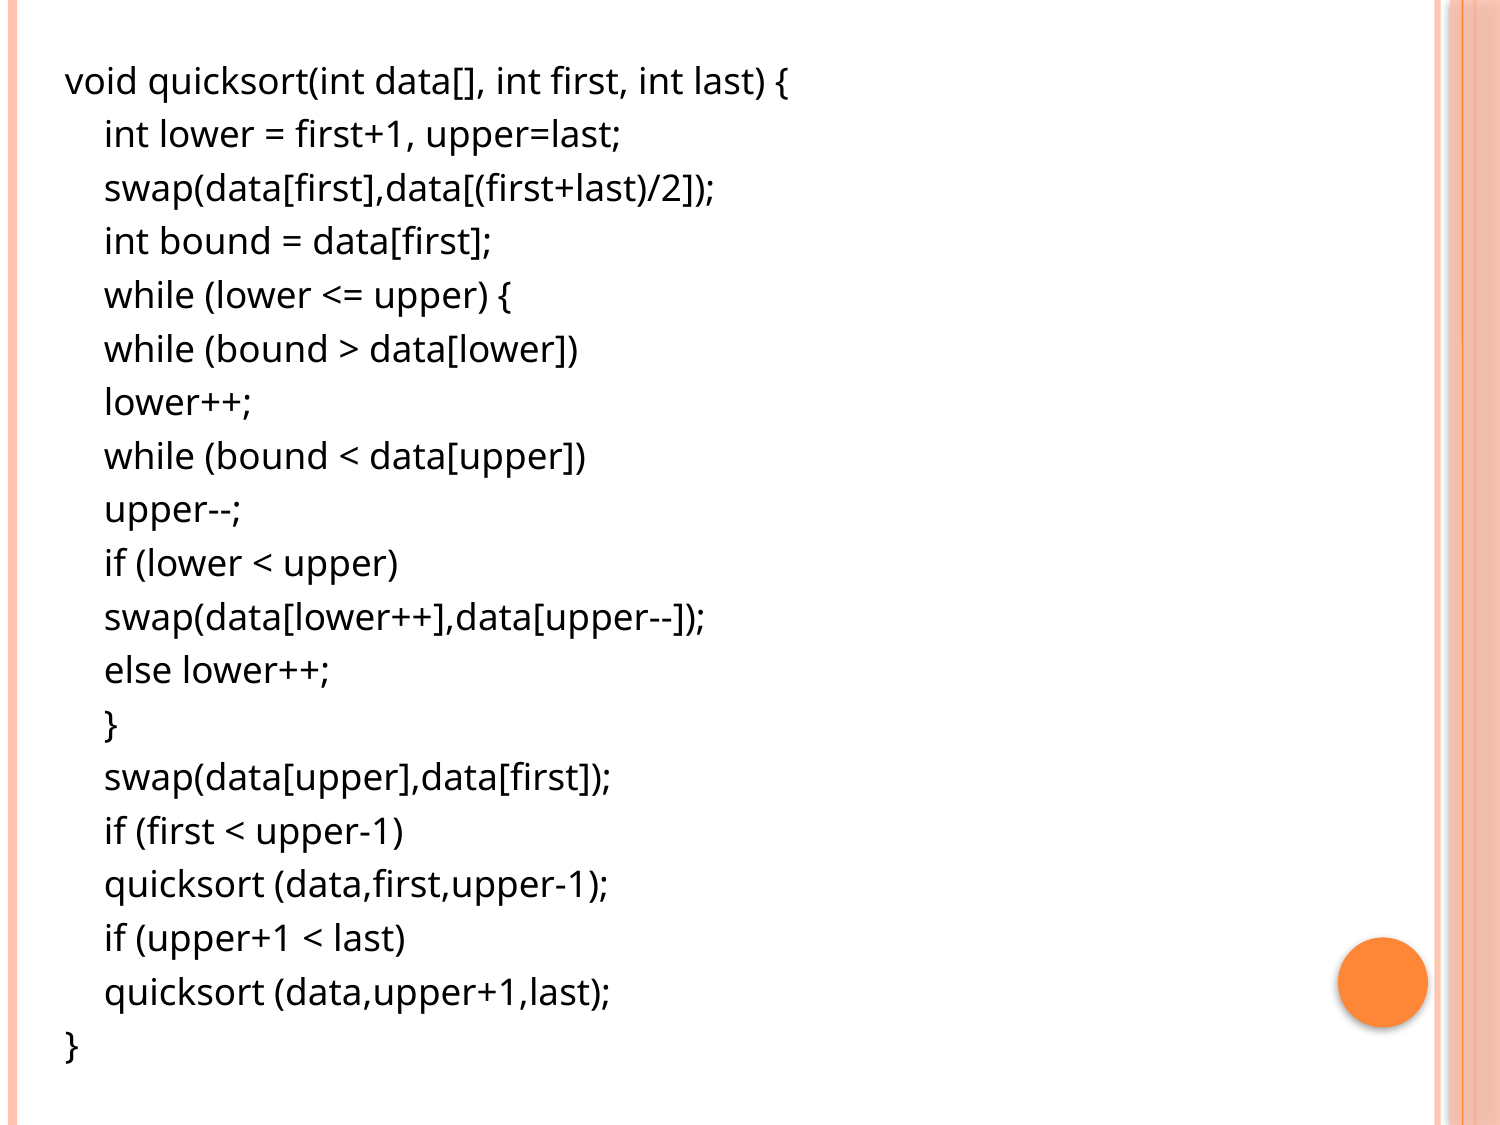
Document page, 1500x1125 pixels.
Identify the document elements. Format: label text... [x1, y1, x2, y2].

list void quicksort(int data[], int first, int last) { int lower = first+1, upper=last; swap(data[first],data[(first+last)/2]); int bound = data[first]; while (lower <= upper) { while (bound > data[lower]) lower++; while (bound < data[upper]) upper--; if (lower < upper) swap(data[lower++],data[upper--]); else lower++; } swap(data[upper],data[first]); if (first < upper-1) quicksort (data,first,upper-1); if (upper+1 < last) quicksort (data,upper+1,last); } [50, 50, 1463, 1088]
